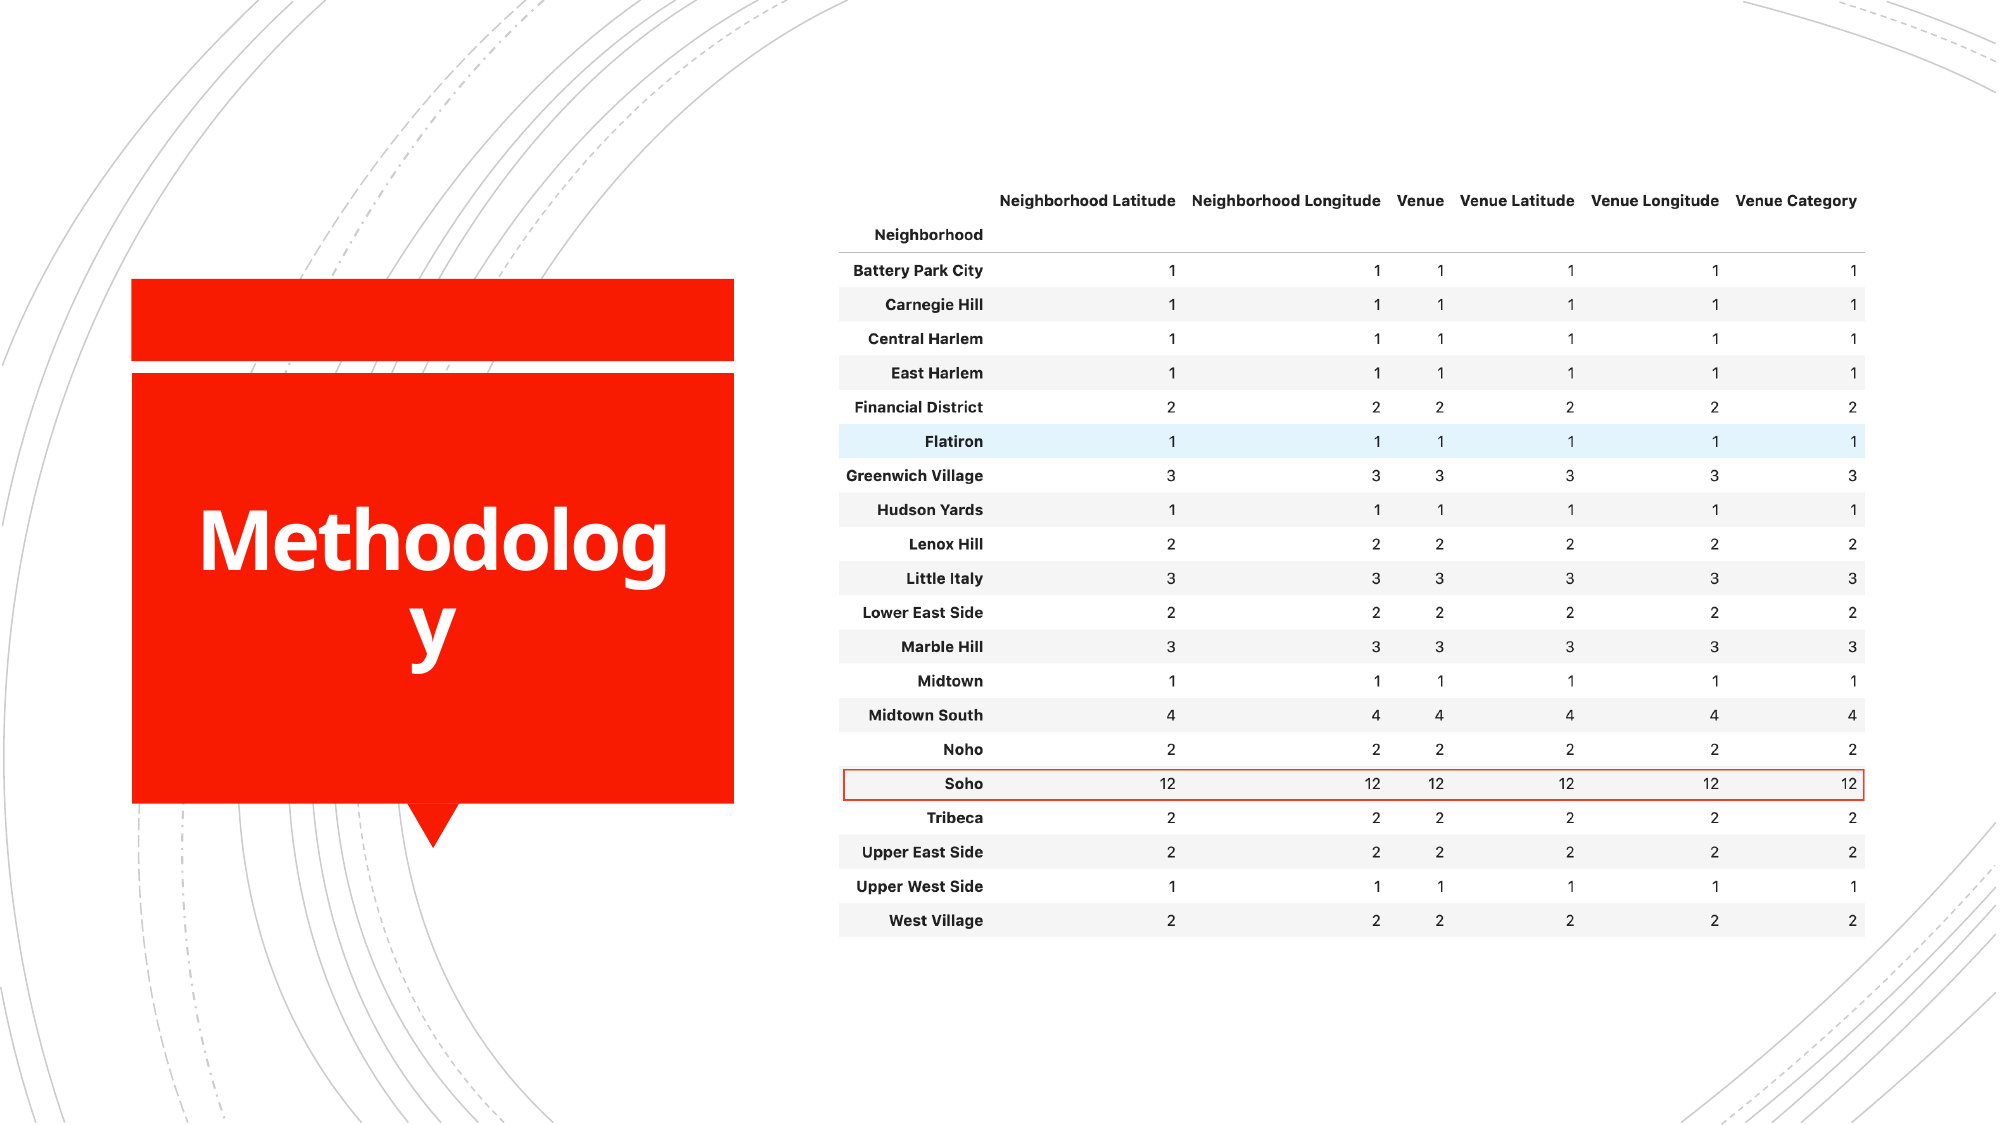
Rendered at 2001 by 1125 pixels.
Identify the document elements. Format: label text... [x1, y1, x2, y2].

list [839, 187, 1871, 937]
title Methodology [145, 385, 720, 789]
